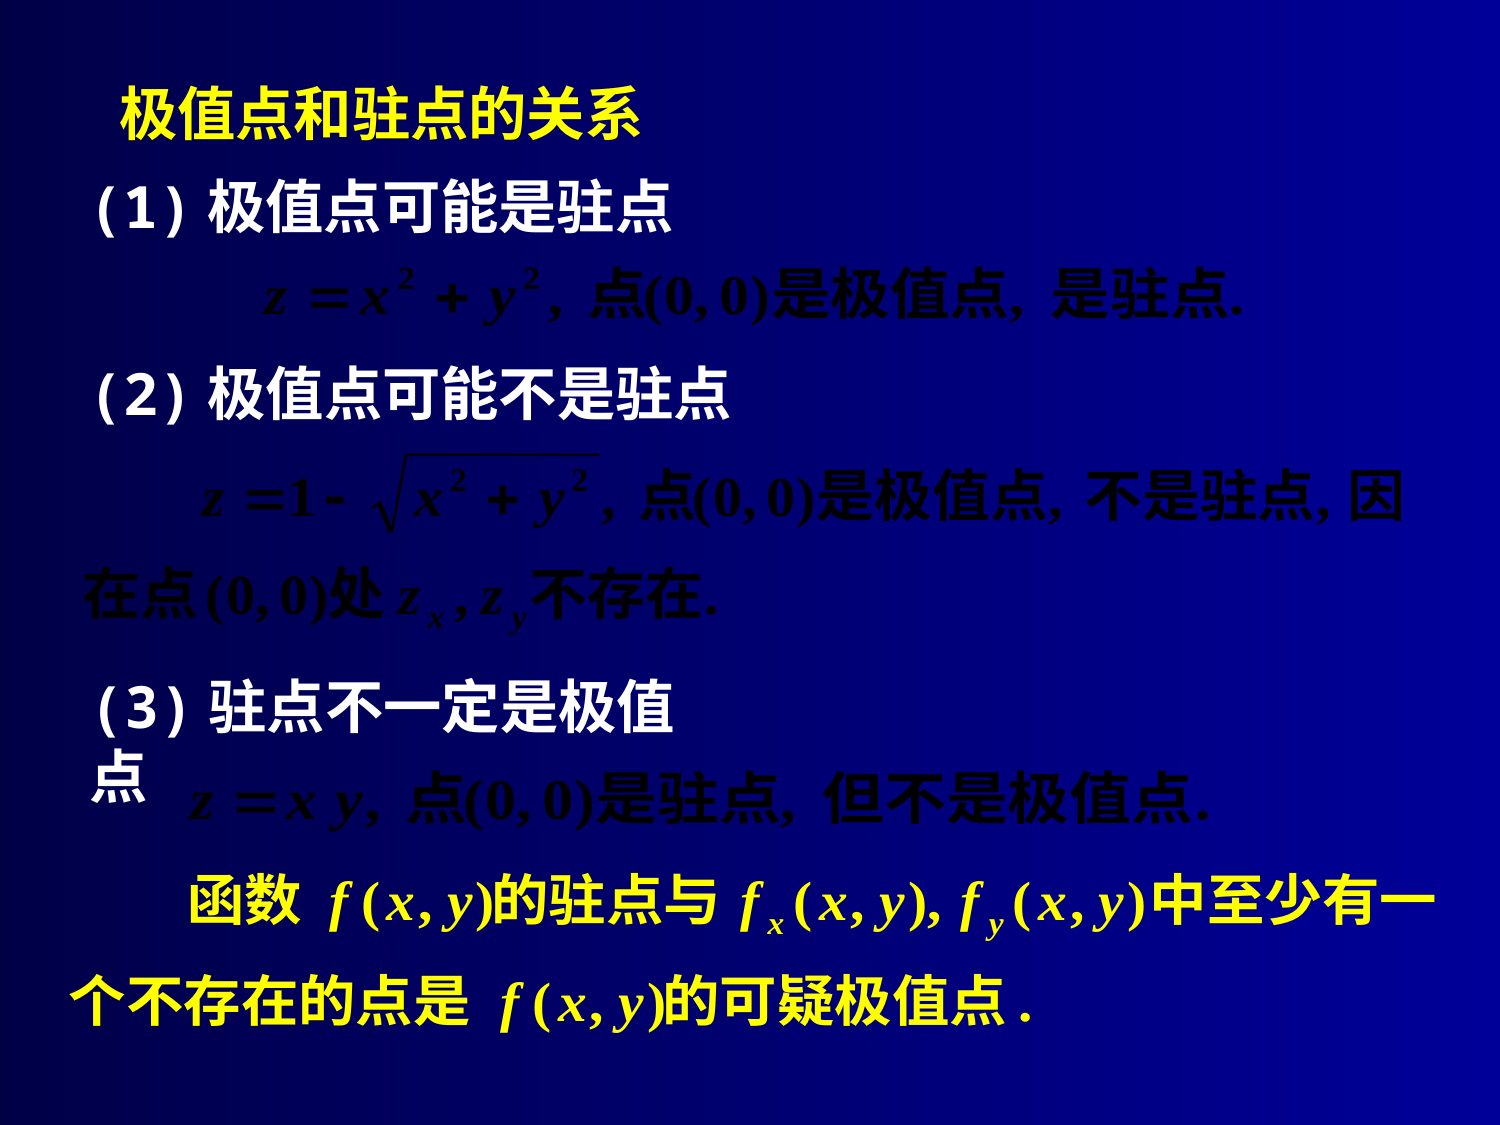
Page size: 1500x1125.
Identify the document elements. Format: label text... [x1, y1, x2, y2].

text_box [179, 762, 1221, 844]
text_box (1)极值点可能是驻点 [73, 162, 689, 248]
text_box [74, 442, 1407, 650]
text_box (2)极值点可能不是驻点 [73, 350, 747, 435]
title 极值点和驻点的关系 [62, 74, 701, 151]
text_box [253, 253, 1255, 338]
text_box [62, 862, 1451, 1048]
text_box (3)驻点不一定是极值点 [74, 662, 738, 818]
